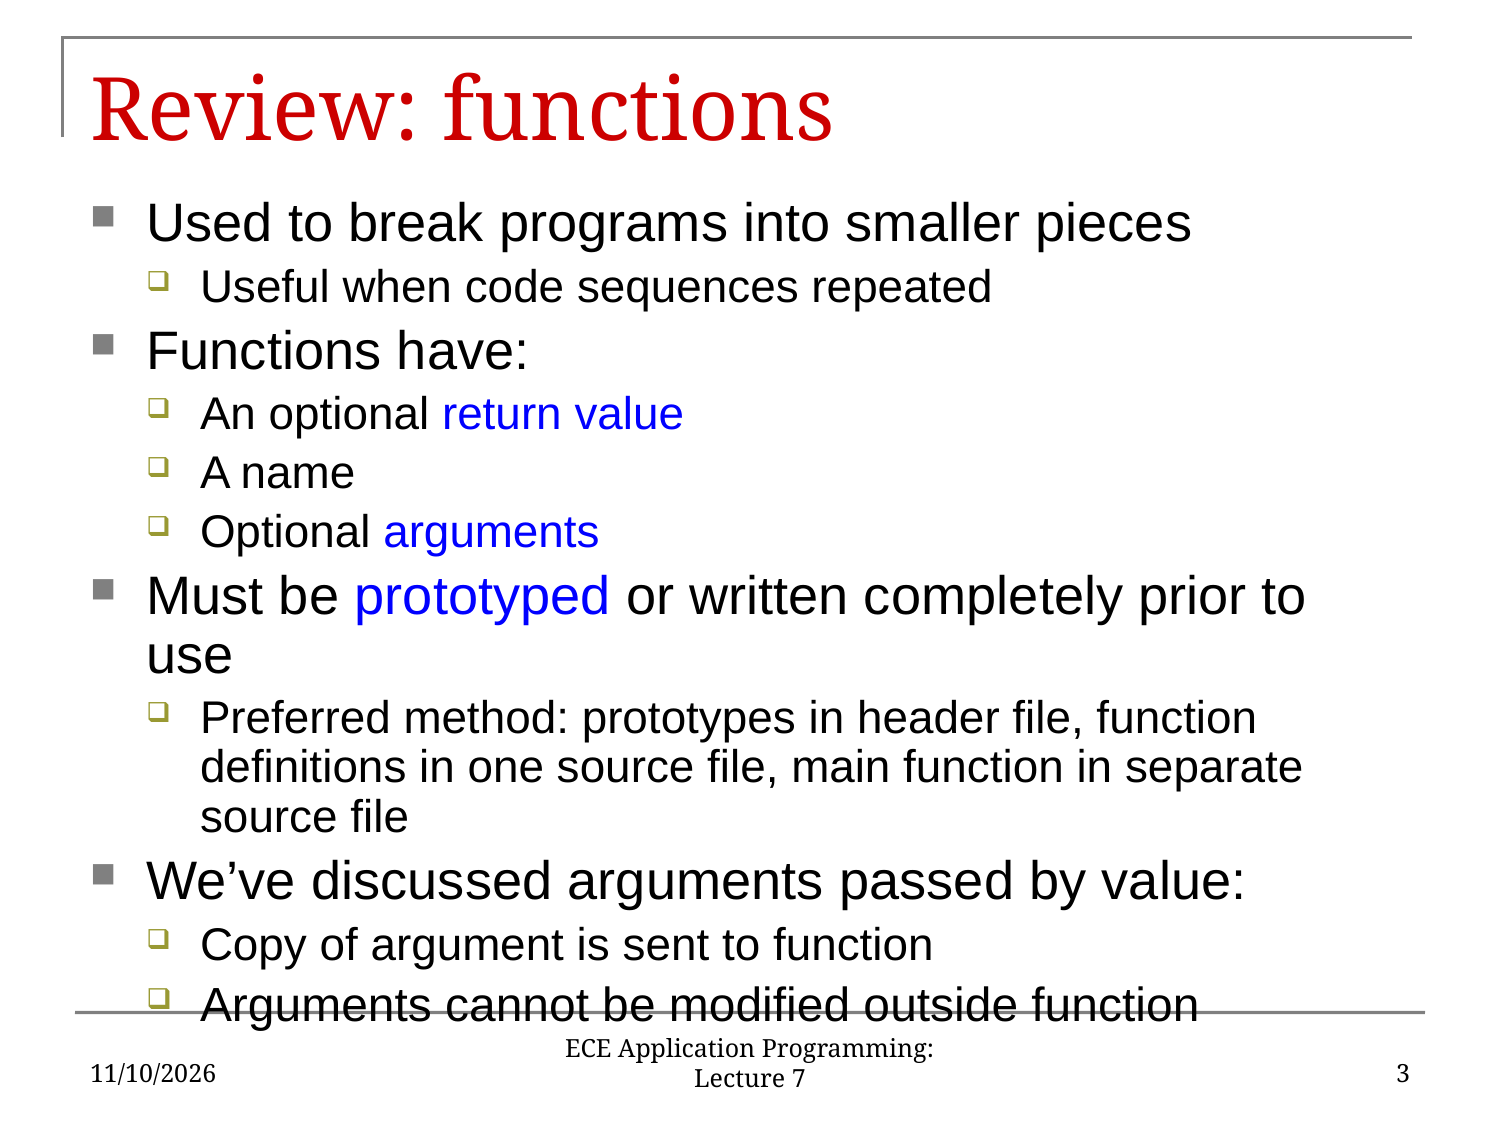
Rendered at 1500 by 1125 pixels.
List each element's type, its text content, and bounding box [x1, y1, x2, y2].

footer ECE Application Programming: Lecture 7 [512, 1024, 988, 1101]
slide_number 3 [1074, 1023, 1426, 1100]
list Used to break programs into smaller pieces Useful when code sequences repeated Functions have: An optional return value A name Optional arguments Must be prototyped or written completely prior to use Preferred method: prototypes in header file, function definitions in one source file, main function in separate source file We’ve discussed arguments passed by value: Copy of argument is sent to function Arguments cannot be modified outside function [75, 187, 1425, 1006]
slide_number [74, 1023, 426, 1100]
title Review: functions [75, 45, 1425, 163]
